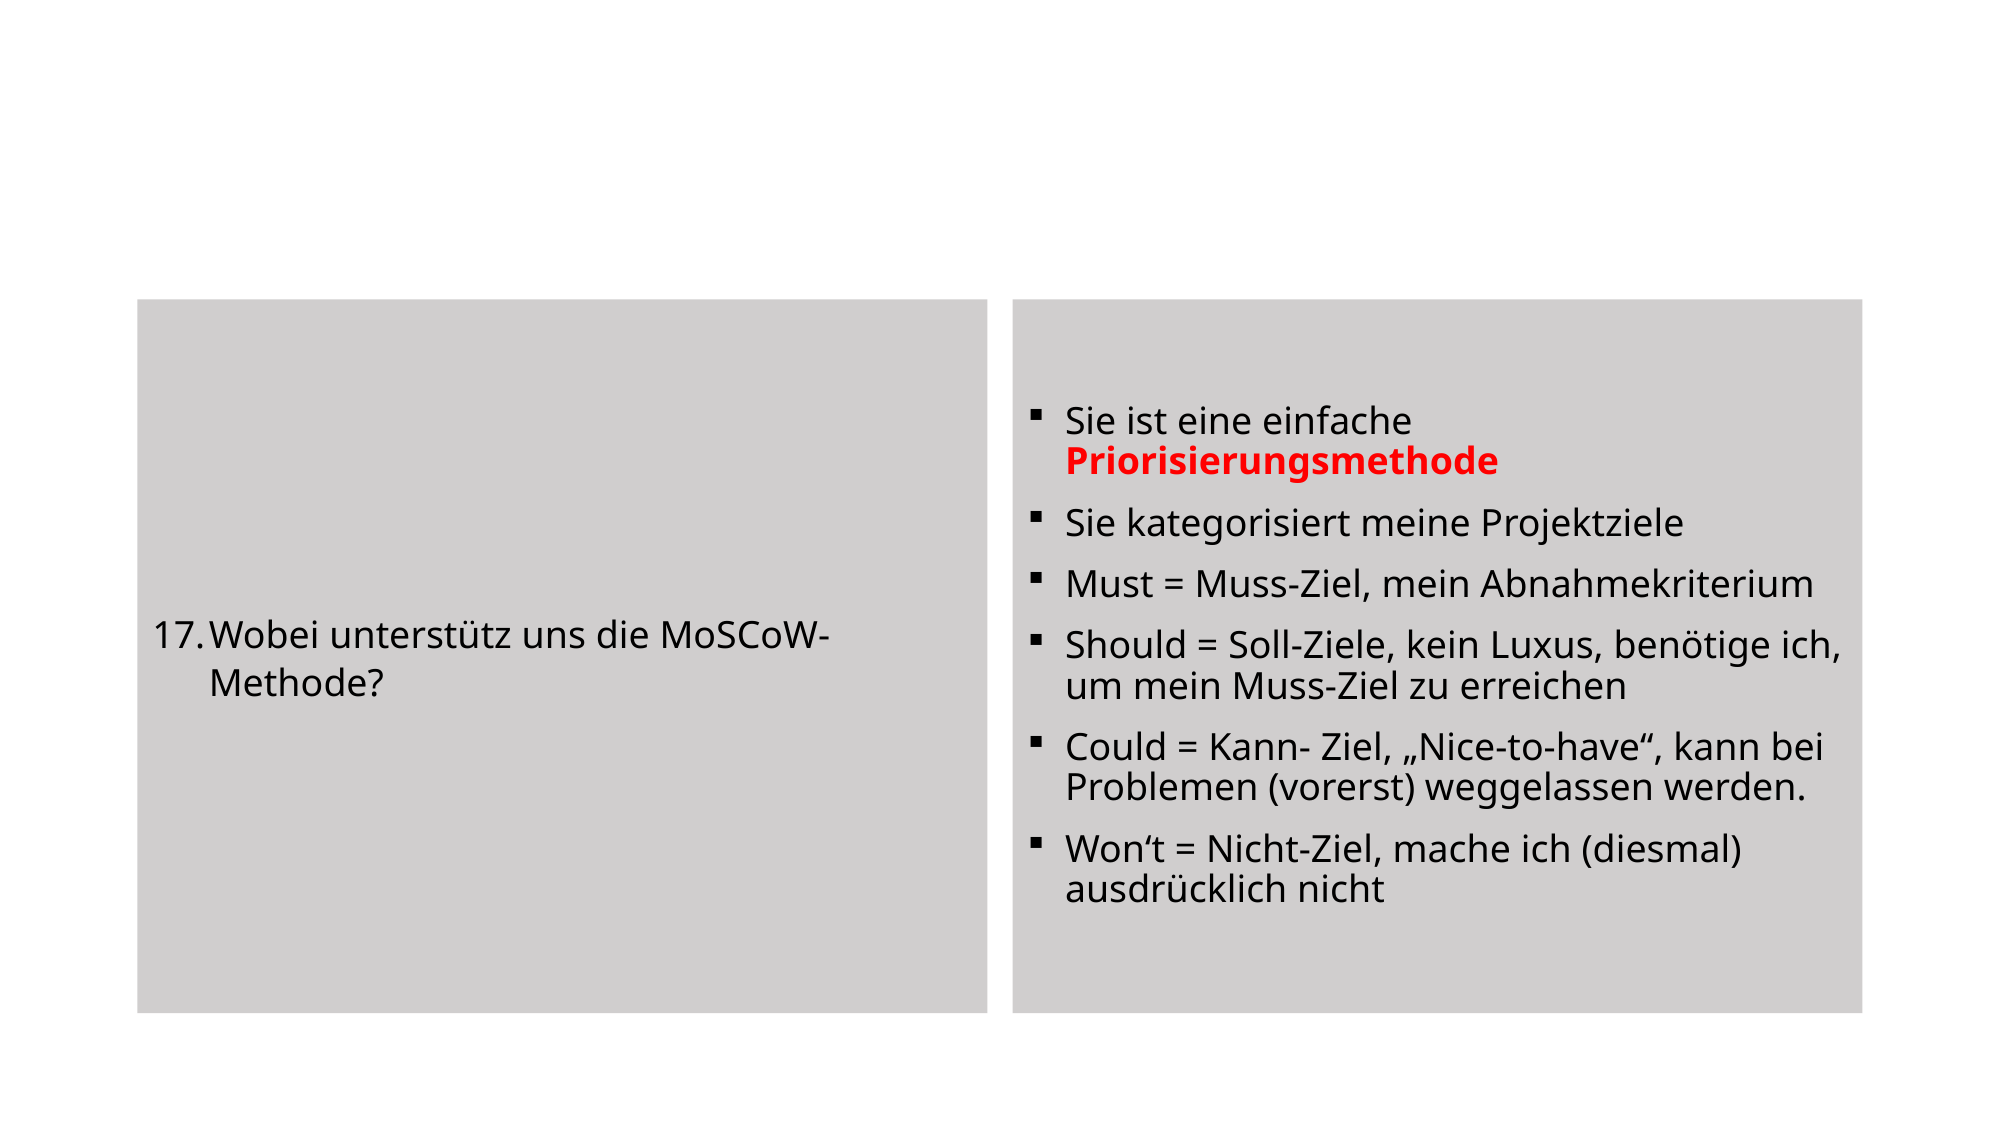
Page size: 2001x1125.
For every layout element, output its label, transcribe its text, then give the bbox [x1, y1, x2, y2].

list Sie ist eine einfache Priorisierungsmethode Sie kategorisiert meine Projektziele Must = Muss-Ziel, mein Abnahmekriterium Should = Soll-Ziele, kein Luxus, benötige ich, um mein Muss-Ziel zu erreichen Could = Kann- Ziel, „Nice-to-have“, kann bei Problemen (vorerst) weggelassen werden. Won‘t = Nicht-Ziel, mache ich (diesmal) ausdrücklich nicht [1012, 299, 1863, 1014]
list Wobei unterstütz uns die MoSCoW-Methode? [137, 299, 988, 1014]
